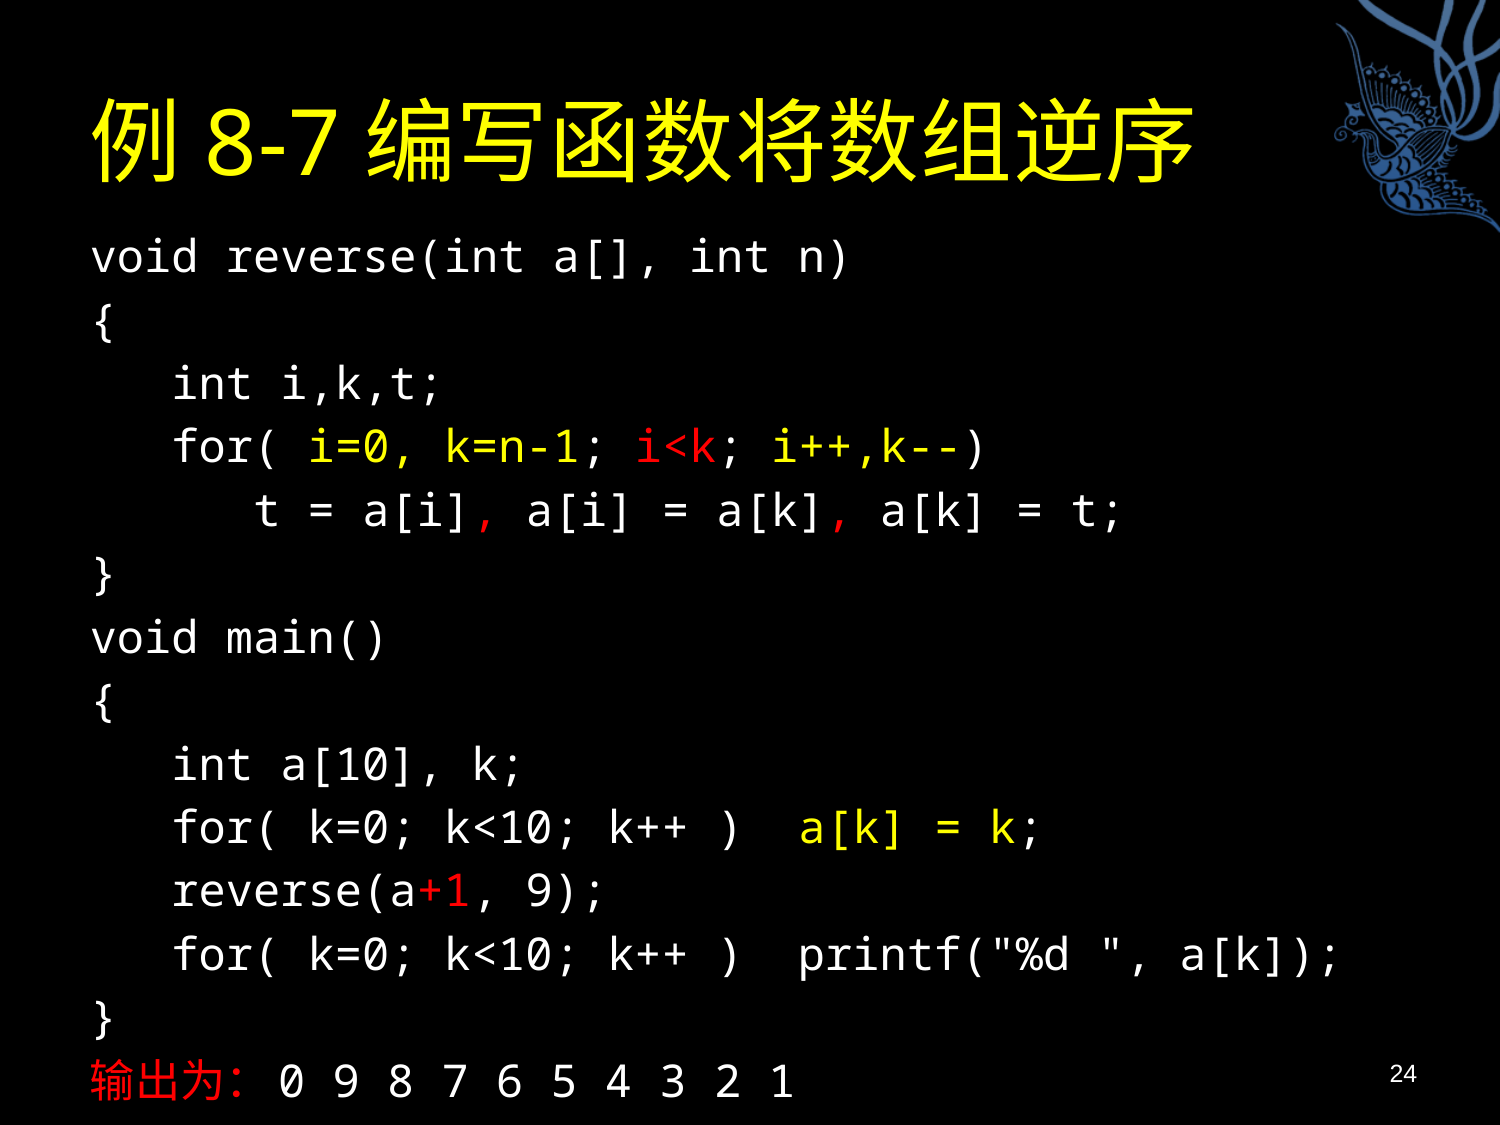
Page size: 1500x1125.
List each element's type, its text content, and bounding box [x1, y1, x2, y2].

title 例8-7编写函数将数组逆序 [75, 45, 1351, 219]
list void reverse(int a[], int n) { int i,k,t; for( i=0, k=n-1; i<k; i++,k--) t = a[i], a[i] = a[k], a[k] = t; } void main() { int a[10], k; for( k=0; k<10; k++ ) a[k] = k; reverse(a+1, 9); for( k=0; k<10; k++ ) printf("%d ", a[k]); } 输出为：0 9 8 7 6 5 4 3 2 1 [75, 219, 1425, 1125]
slide_number 24 [1074, 1042, 1425, 1103]
